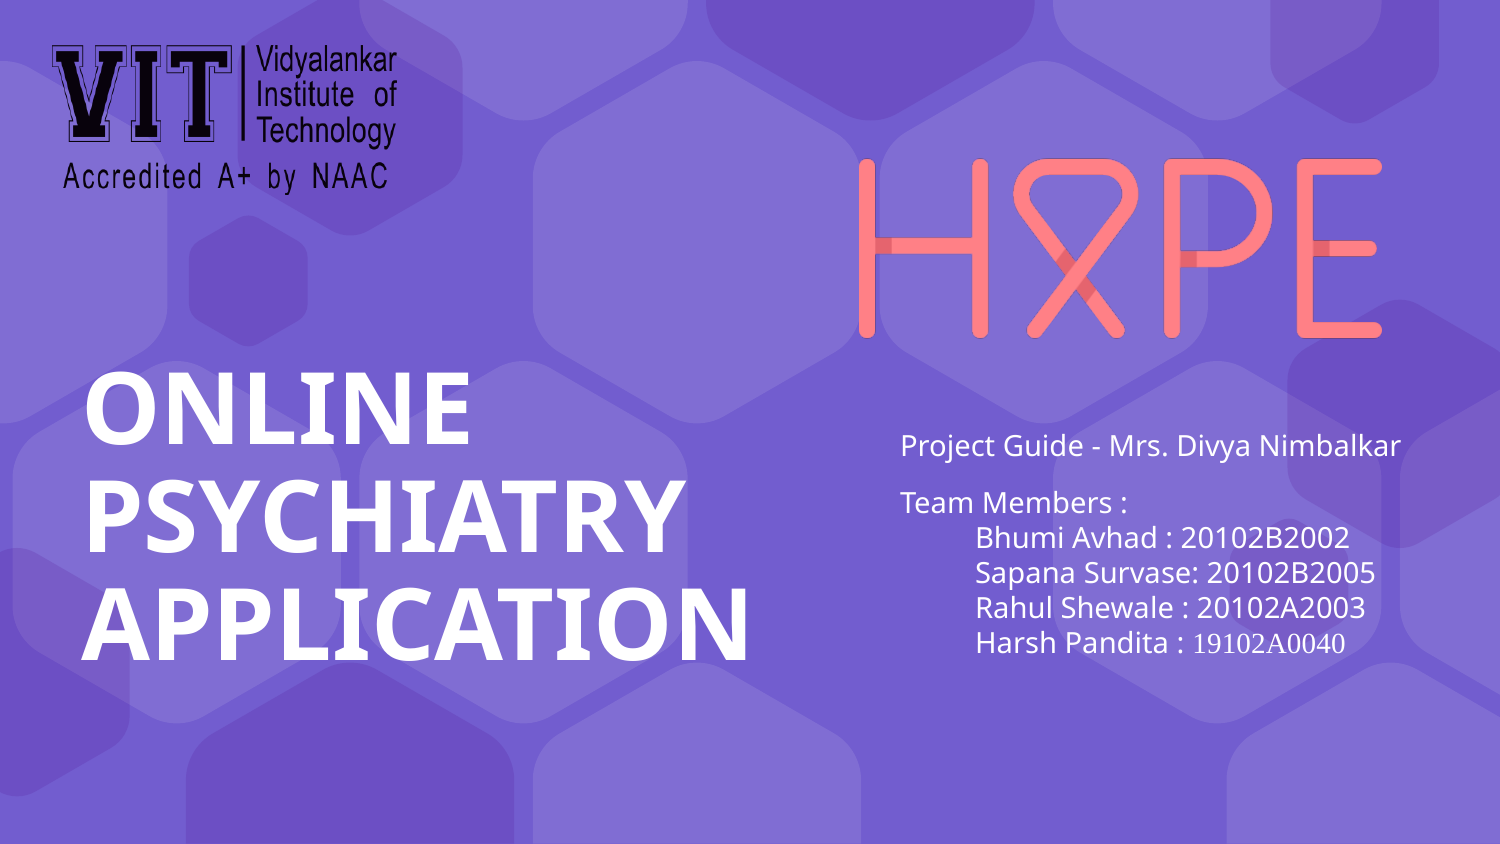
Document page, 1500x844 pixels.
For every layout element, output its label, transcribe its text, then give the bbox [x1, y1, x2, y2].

text_box Project Guide - Mrs. Divya Nimbalkar [1387, 411, 1418, 477]
picture [859, 0, 1382, 510]
title ONLINE PSYCHIATRY APPLICATION [81, 491, 885, 683]
text_box Team Members : Bhumi Avhad : 20102B2002 Sapana Survase: 20102B2005 Rahul Shewale : 20102A2003 Harsh Pandita : 19102A0040 [885, 477, 1394, 744]
picture [52, 44, 397, 195]
